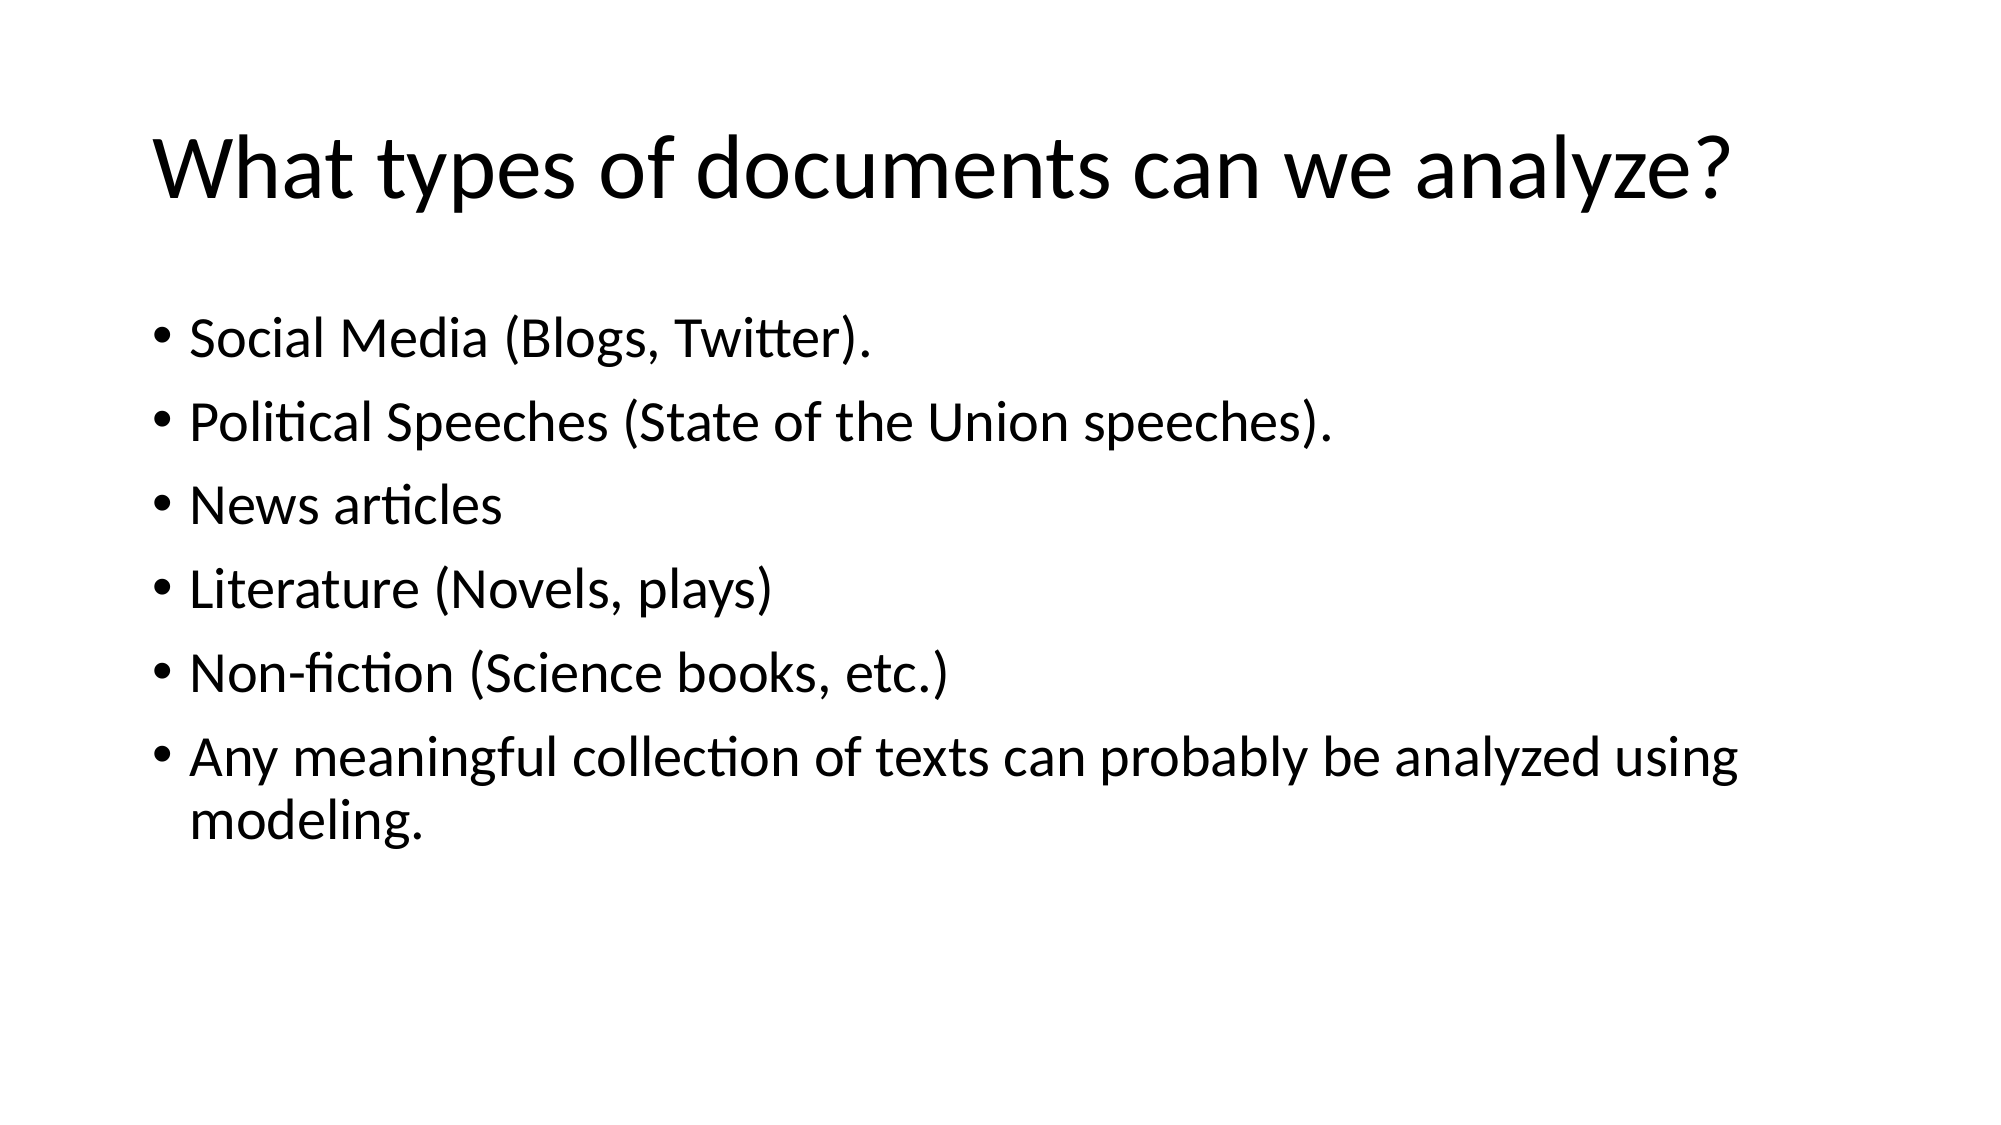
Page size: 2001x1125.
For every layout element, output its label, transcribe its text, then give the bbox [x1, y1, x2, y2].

text_box What types of documents can we analyze? [137, 59, 1863, 277]
text_box Social Media (Blogs, Twitter). Political Speeches (State of the Union speeches). News articles Literature (Novels, plays) Non-fiction (Science books, etc.) Any meaningful collection of texts can probably be analyzed using modeling. [137, 299, 1863, 1013]
